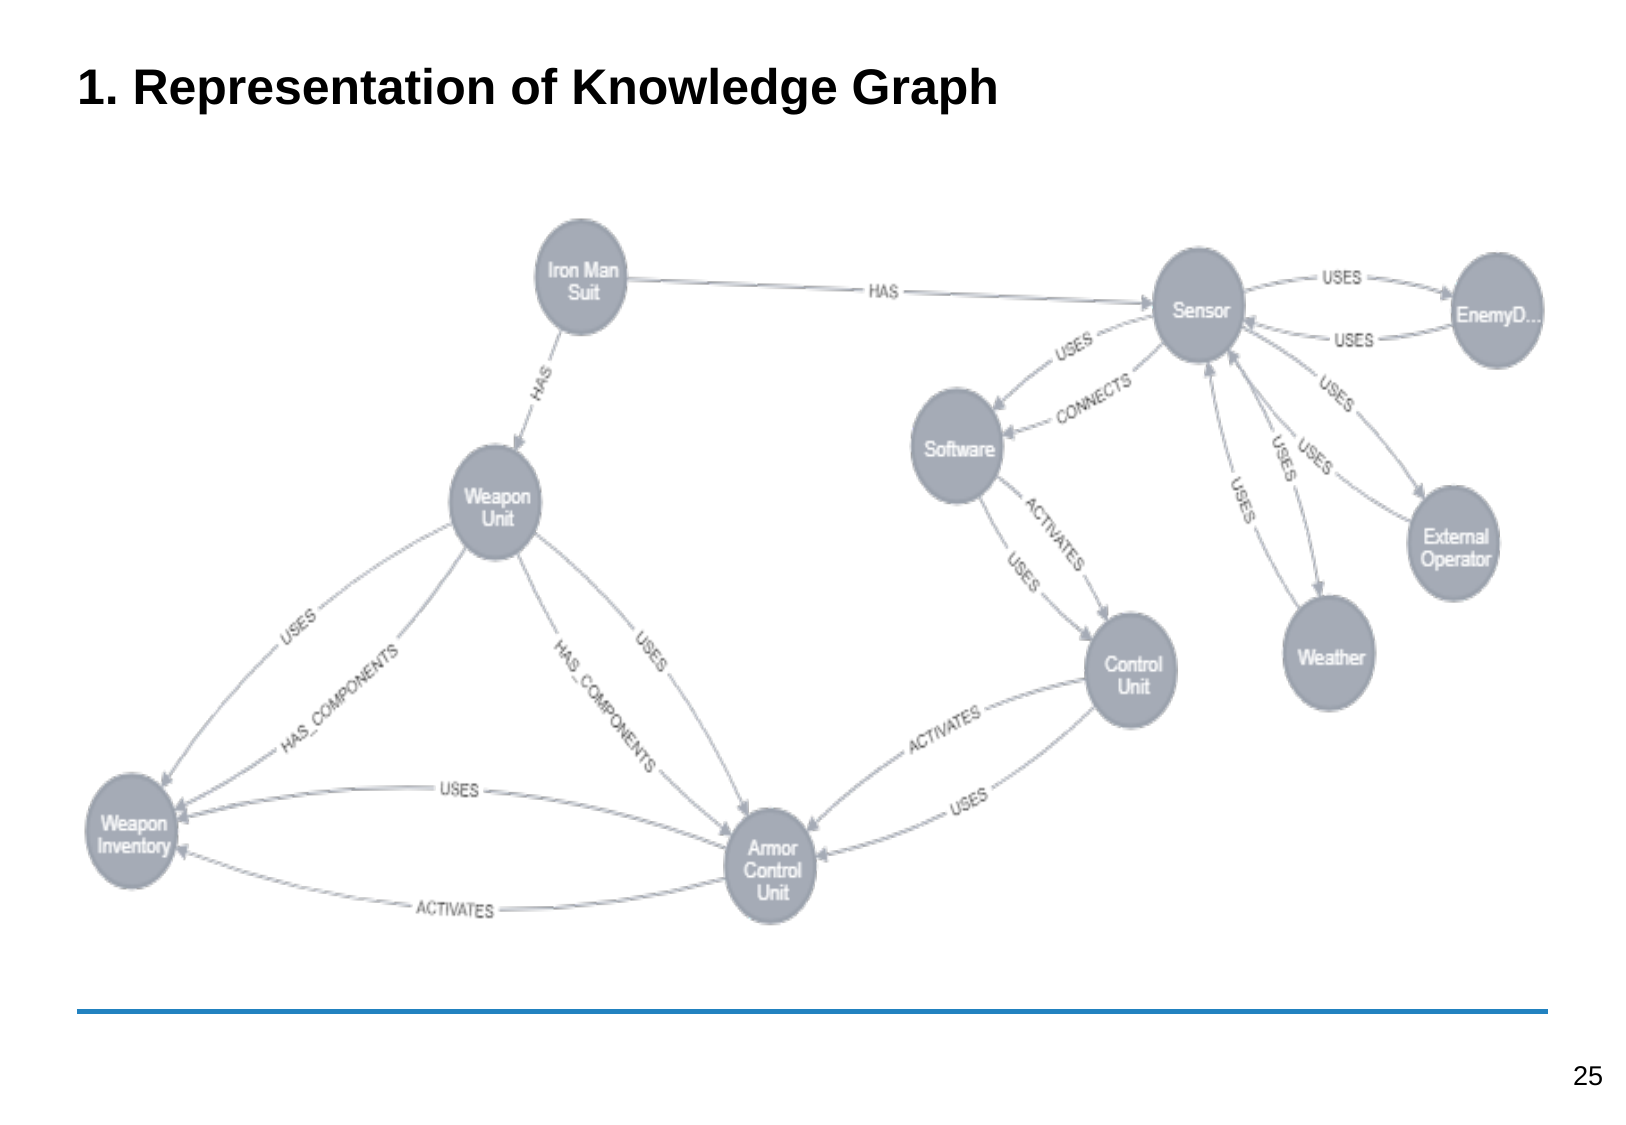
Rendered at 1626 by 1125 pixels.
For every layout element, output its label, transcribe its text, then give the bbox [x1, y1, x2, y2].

slide_number 25 [1520, 1043, 1619, 1125]
text_box [78, 1008, 1569, 1114]
title 1. Representation of Knowledge Graph [77, 54, 1547, 213]
picture [79, 213, 1550, 988]
